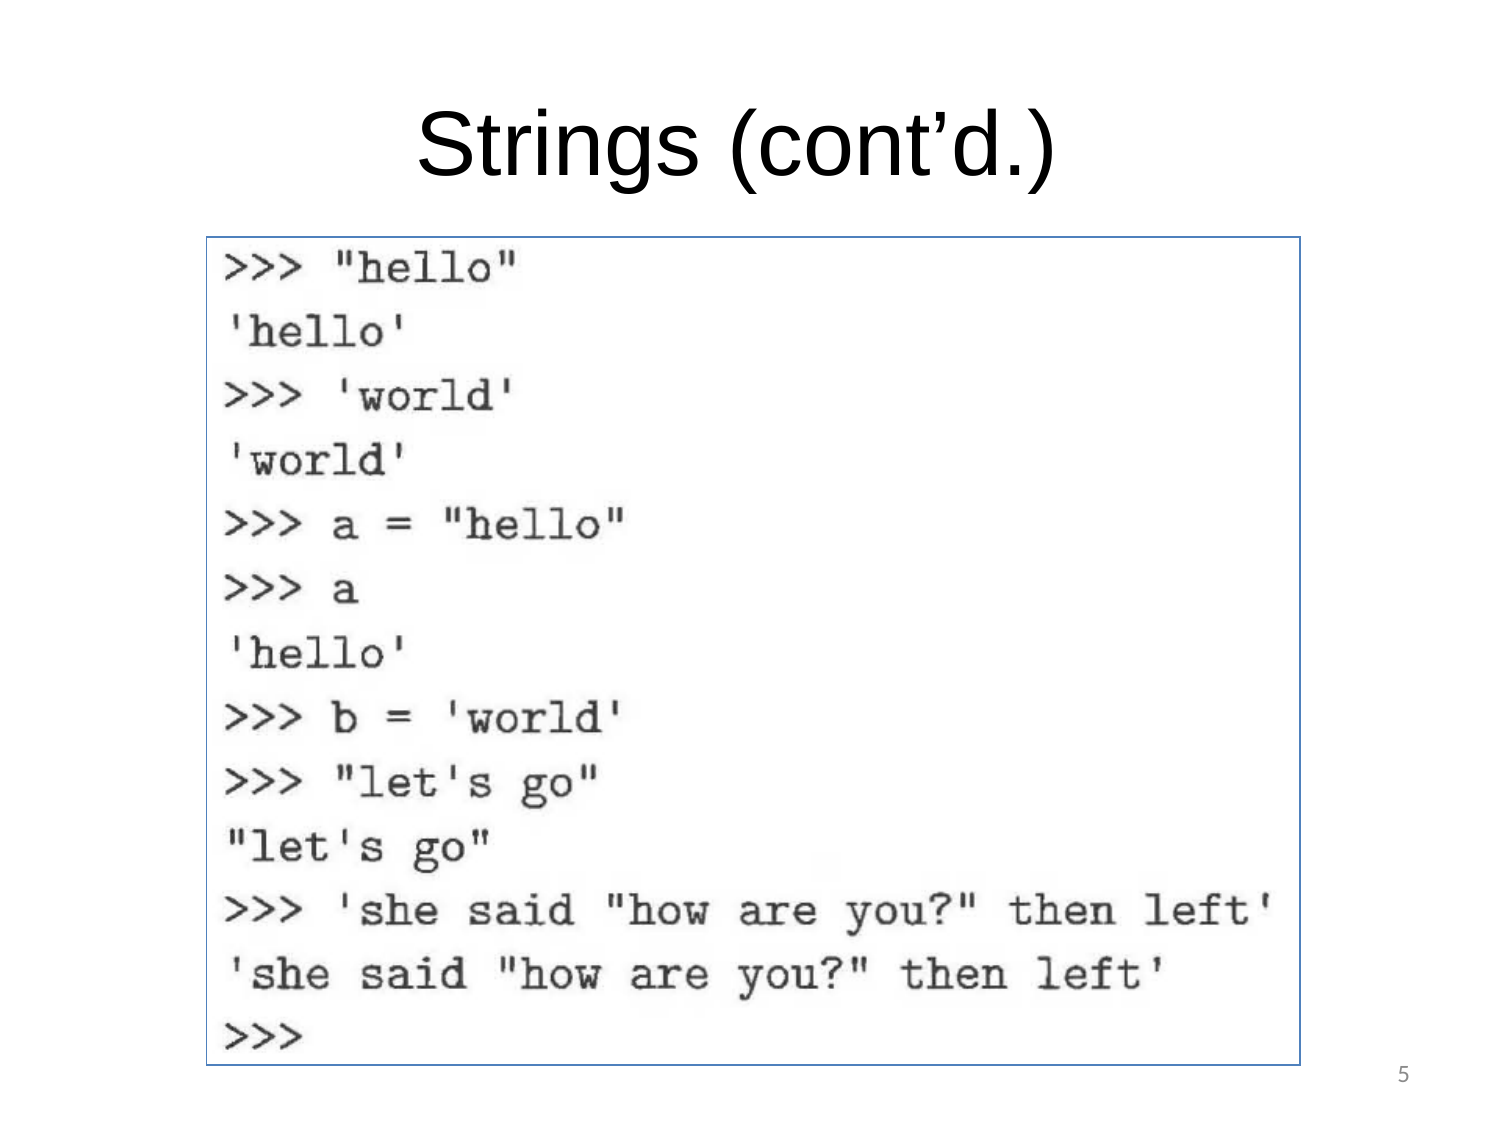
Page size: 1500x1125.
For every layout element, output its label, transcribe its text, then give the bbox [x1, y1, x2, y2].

slide_number 5 [1074, 1042, 1425, 1103]
title Strings (cont’d.) [75, 45, 1425, 233]
picture [206, 237, 1300, 1065]
